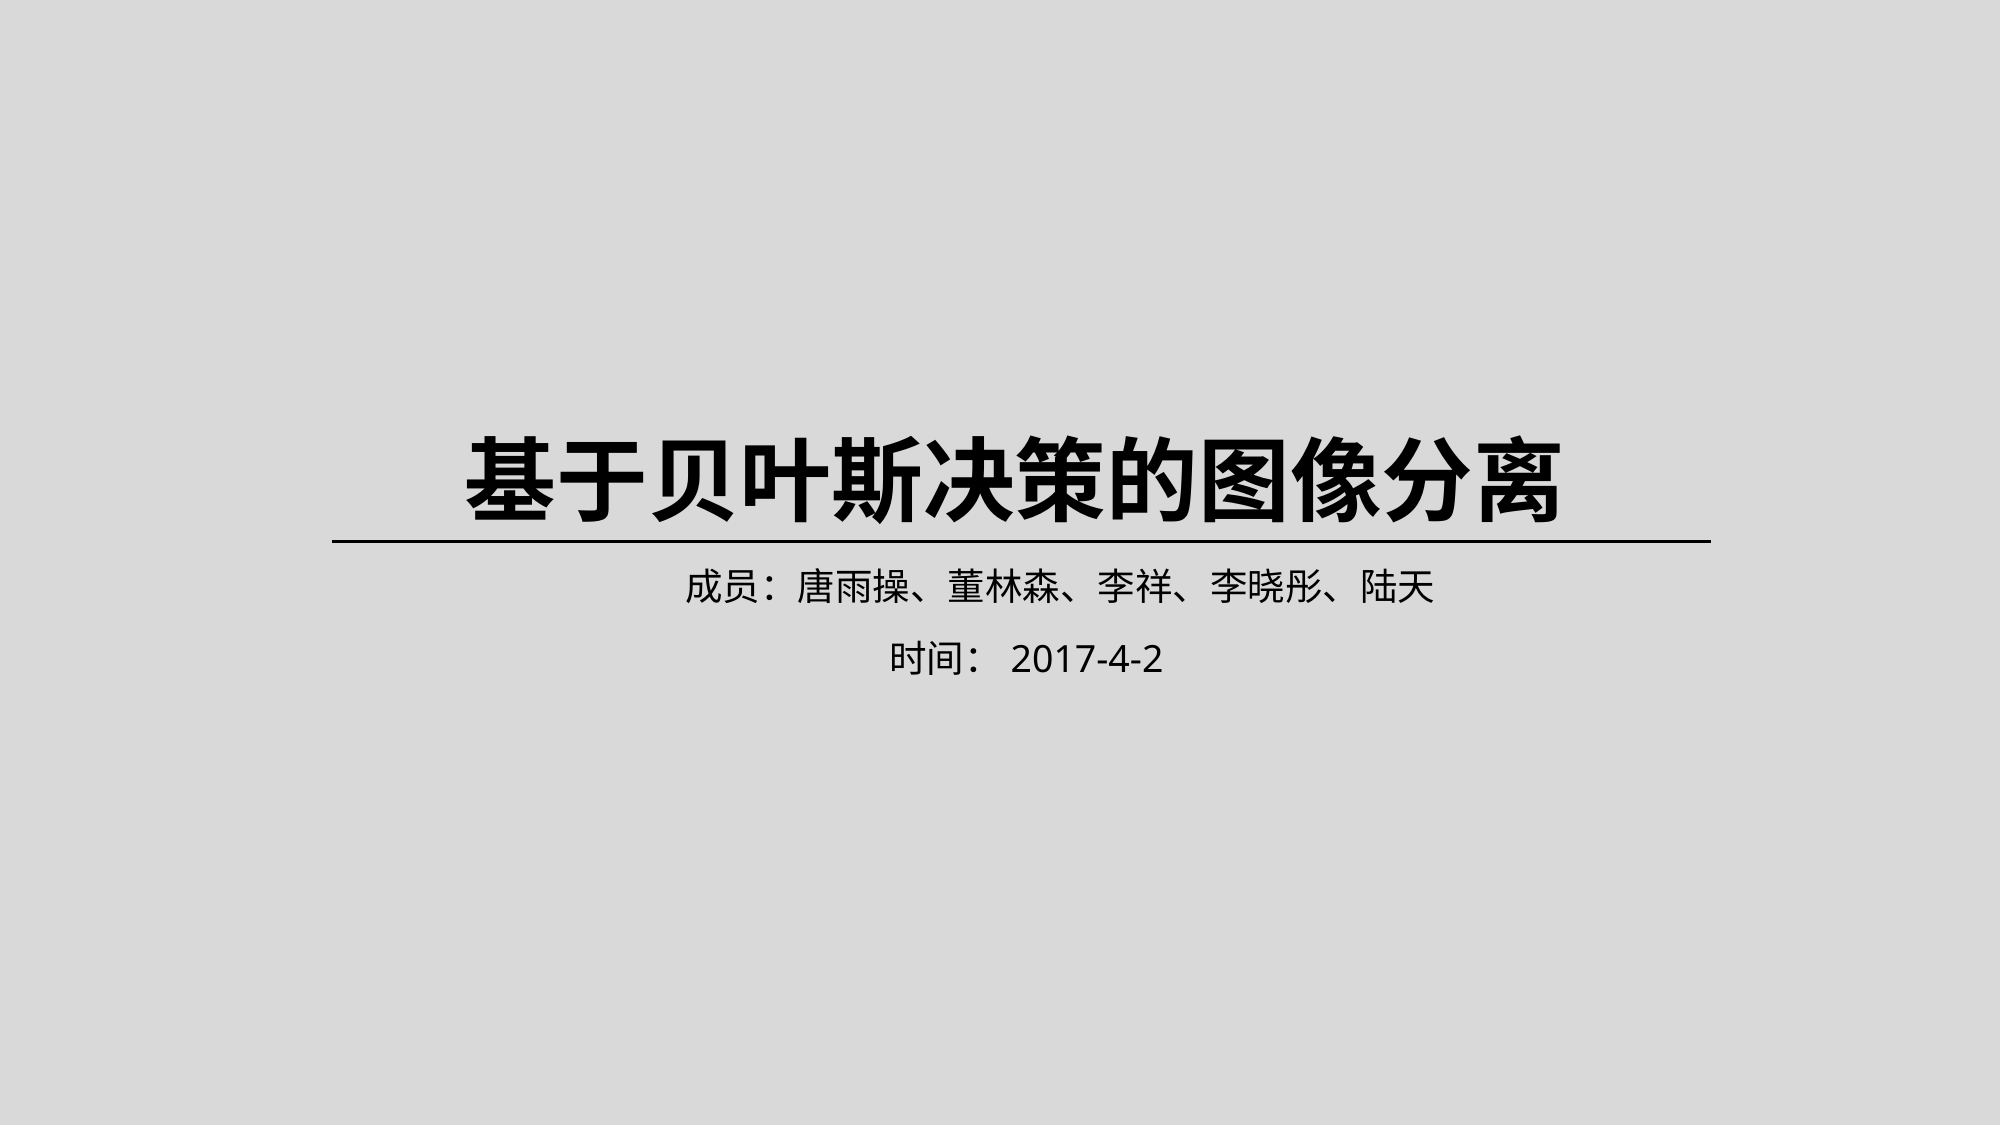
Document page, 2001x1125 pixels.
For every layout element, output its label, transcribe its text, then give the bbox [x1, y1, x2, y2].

text_box 成员：唐雨操、董林森、李祥、李晓彤、陆天 [670, 555, 1451, 616]
text_box 时间：2017-4-2 [874, 627, 1179, 688]
text_box 基于贝叶斯决策的图像分离 [449, 415, 1581, 540]
